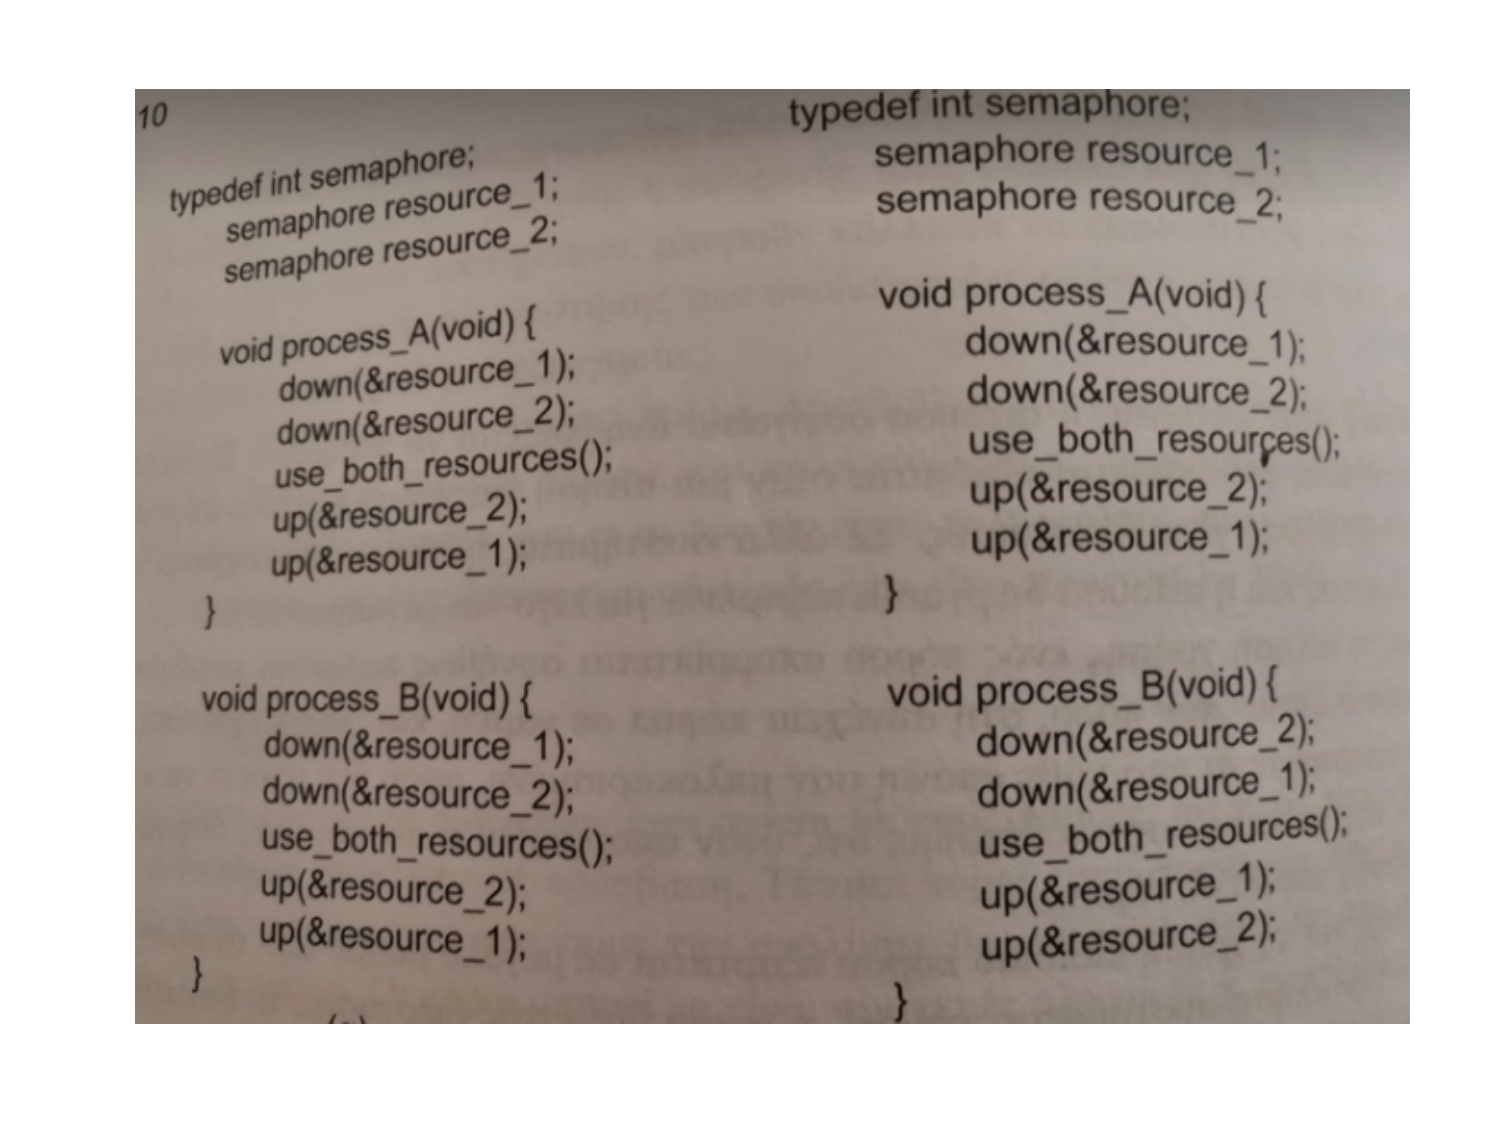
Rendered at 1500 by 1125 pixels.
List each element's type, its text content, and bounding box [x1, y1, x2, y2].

title AΔΙΕΞΟΔΑ [75, 45, 1425, 233]
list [135, 89, 1410, 1024]
